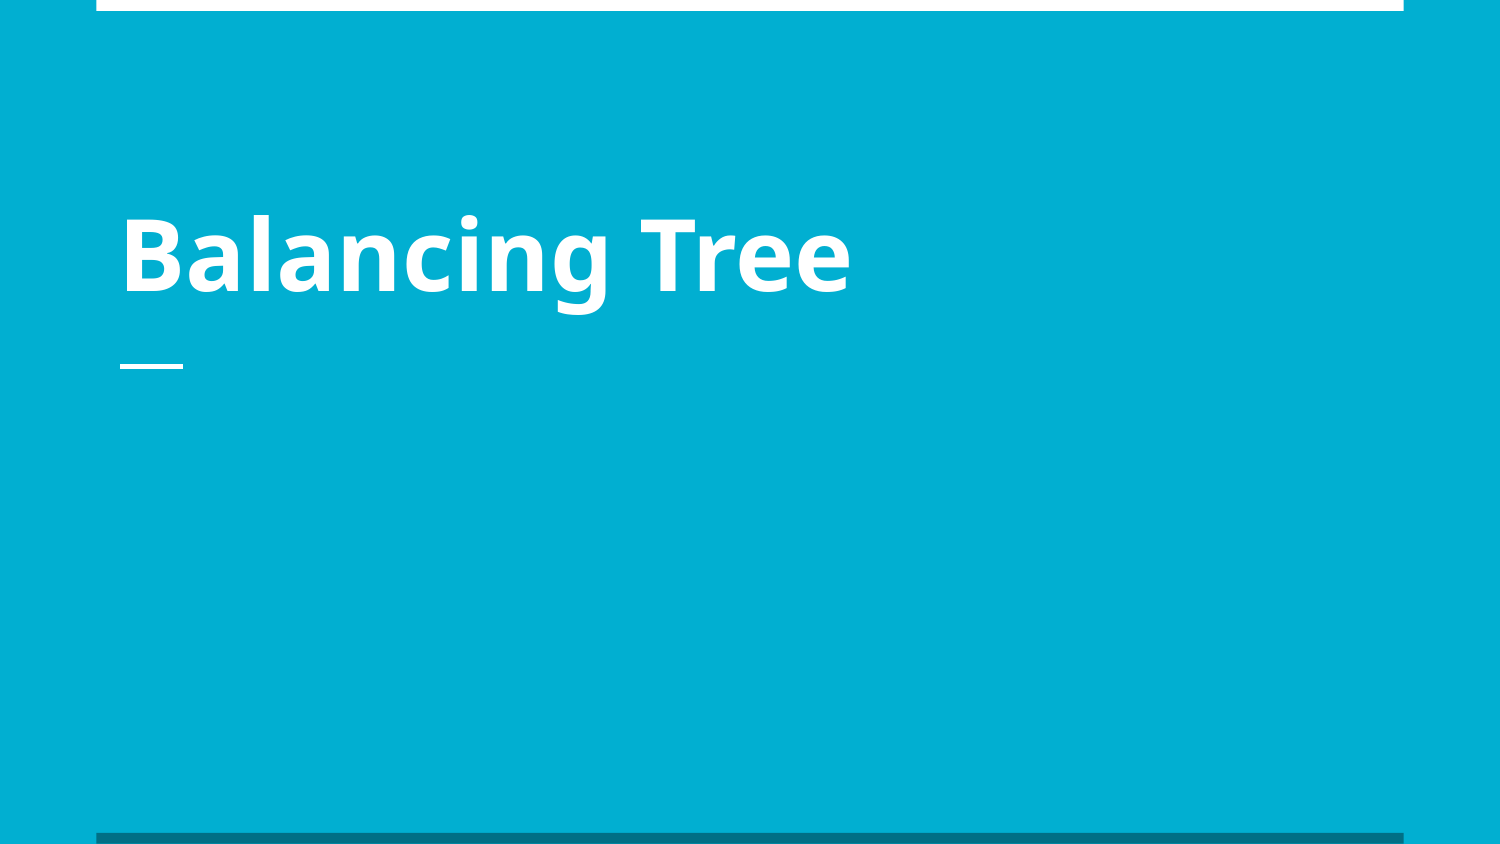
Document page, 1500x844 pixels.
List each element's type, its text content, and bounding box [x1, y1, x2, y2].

title Balancing Tree [103, 22, 1399, 327]
